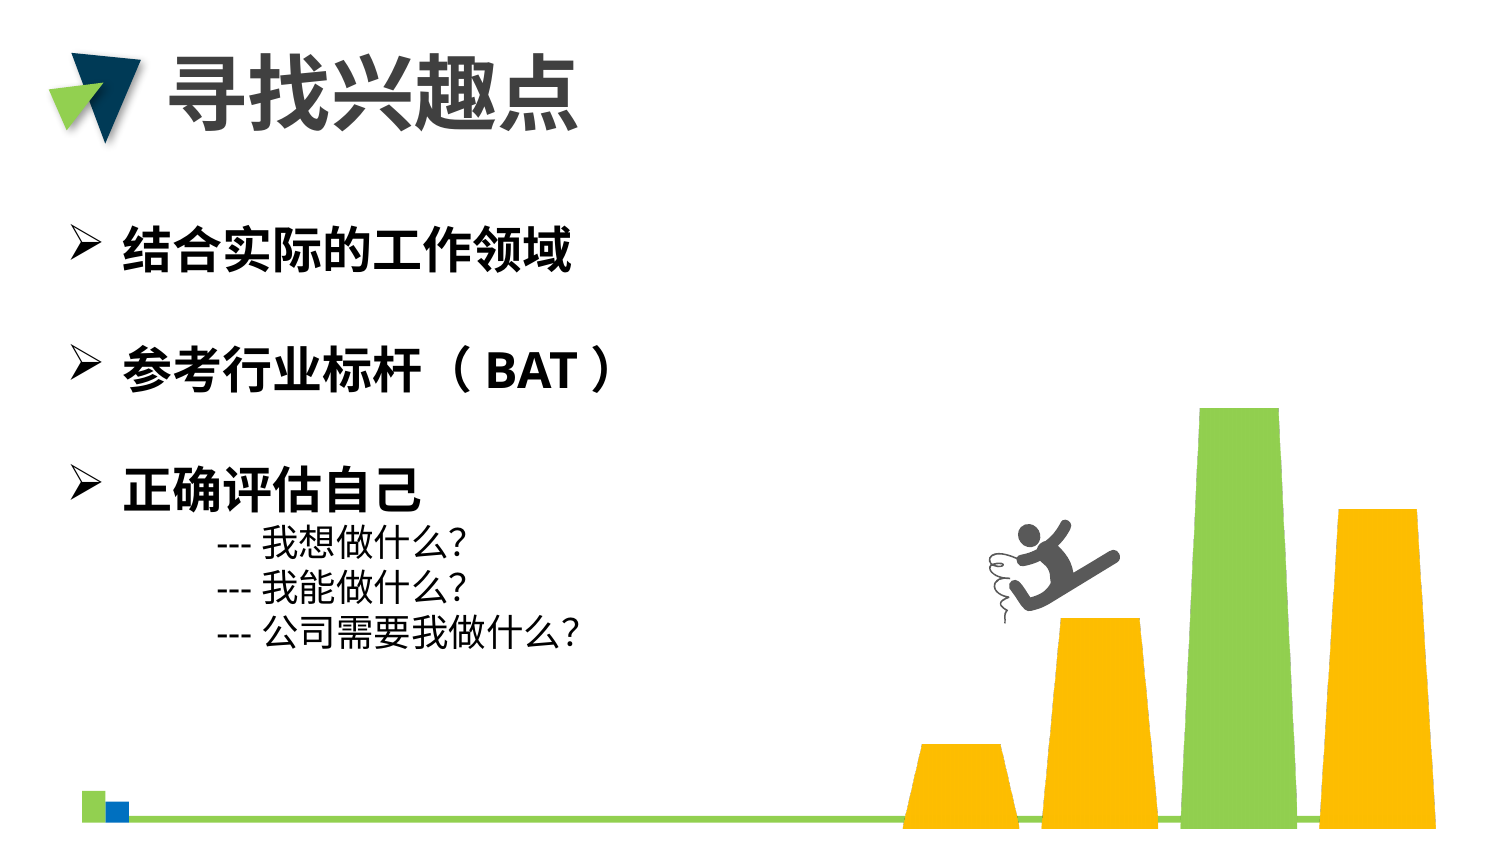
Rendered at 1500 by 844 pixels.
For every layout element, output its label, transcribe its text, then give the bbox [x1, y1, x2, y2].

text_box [976, 518, 1112, 601]
text_box 寻找兴趣点 [150, 34, 597, 149]
text_box 结合实际的工作领域 参考行业标杆（BAT） 正确评估自己 ---我想做什么？ ---我能做什么？ ---公司需要我做什么？ [54, 213, 999, 660]
chart [879, 314, 1459, 840]
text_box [50, 42, 126, 135]
